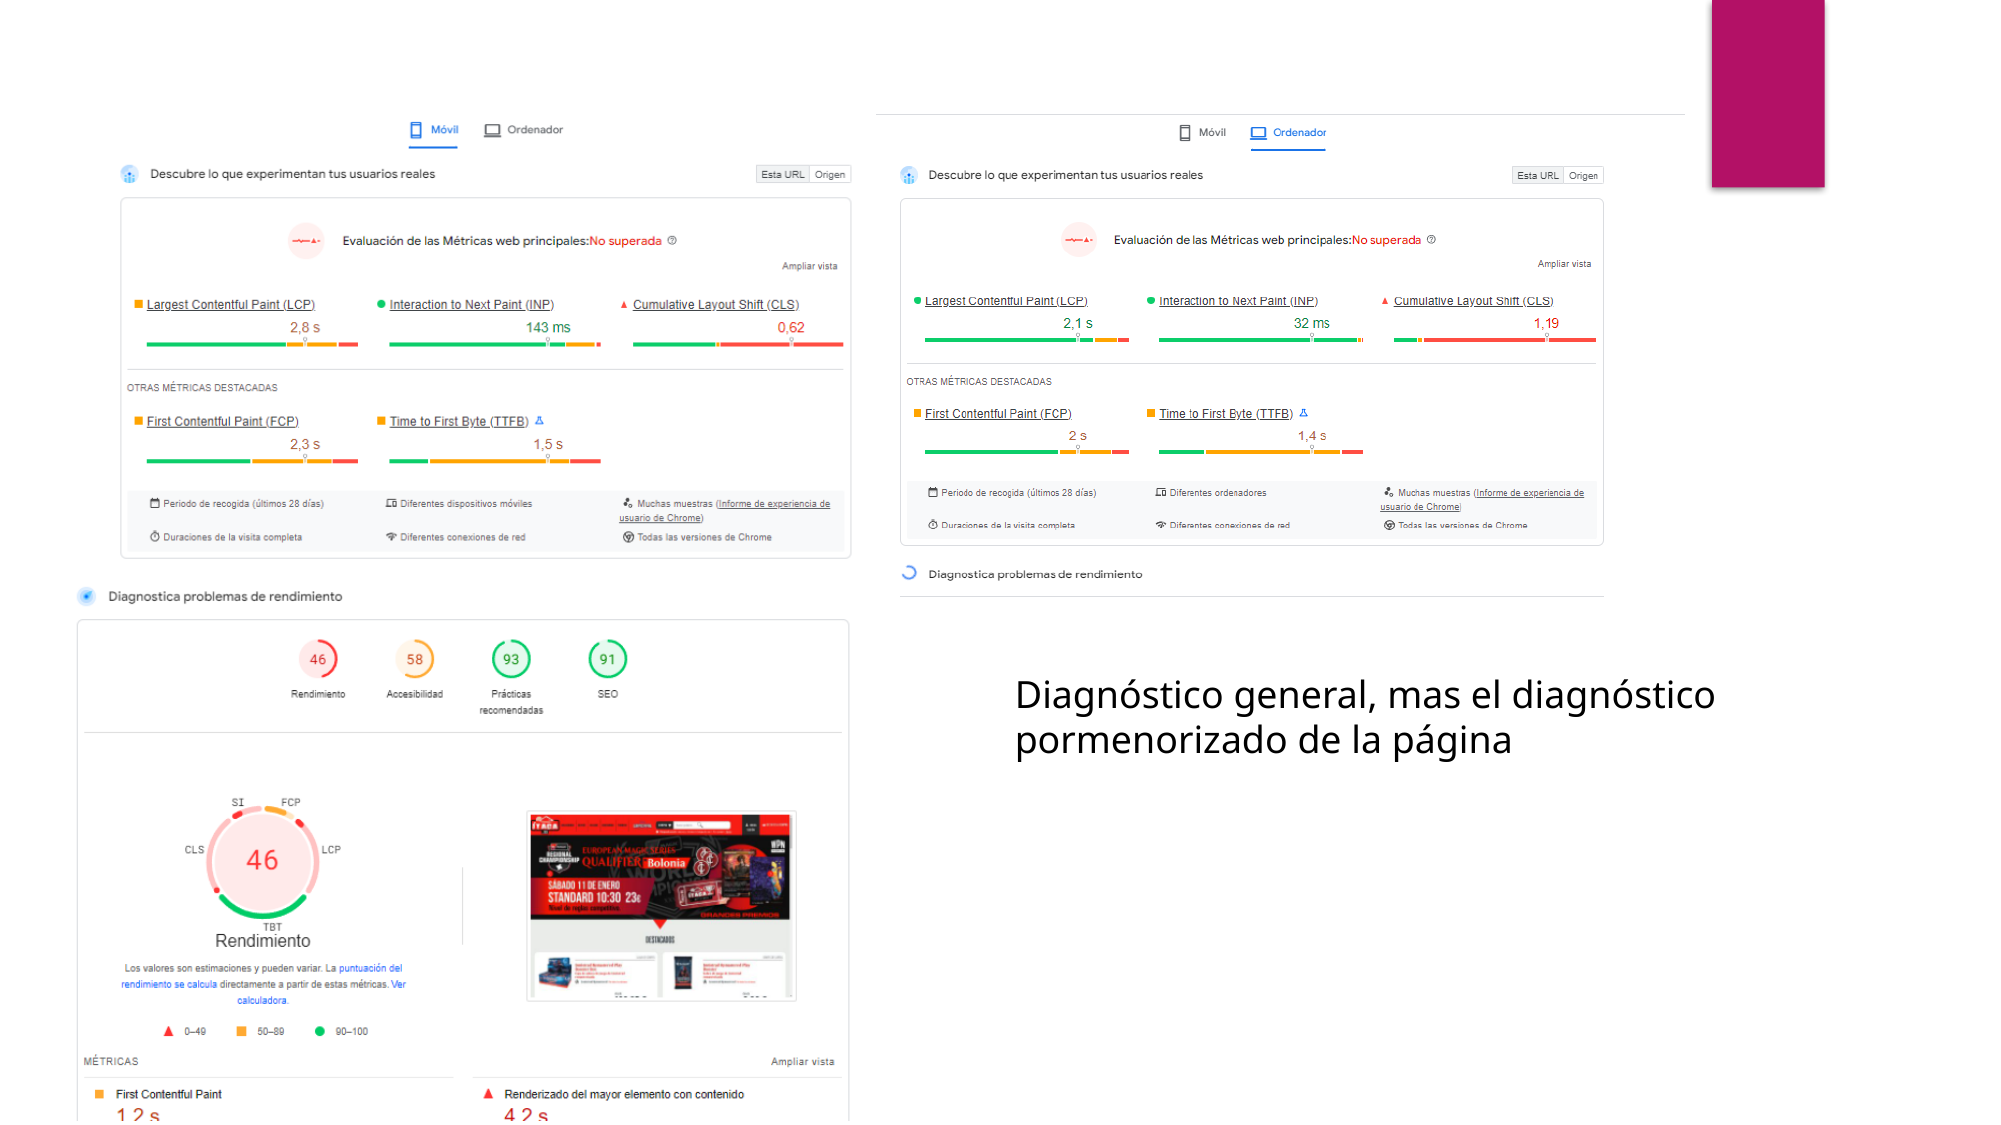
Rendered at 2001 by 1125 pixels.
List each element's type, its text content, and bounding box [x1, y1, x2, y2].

picture [64, 114, 1685, 1121]
text_box Diagnóstico general, mas el diagnóstico pormenorizado de la página [999, 663, 1778, 769]
